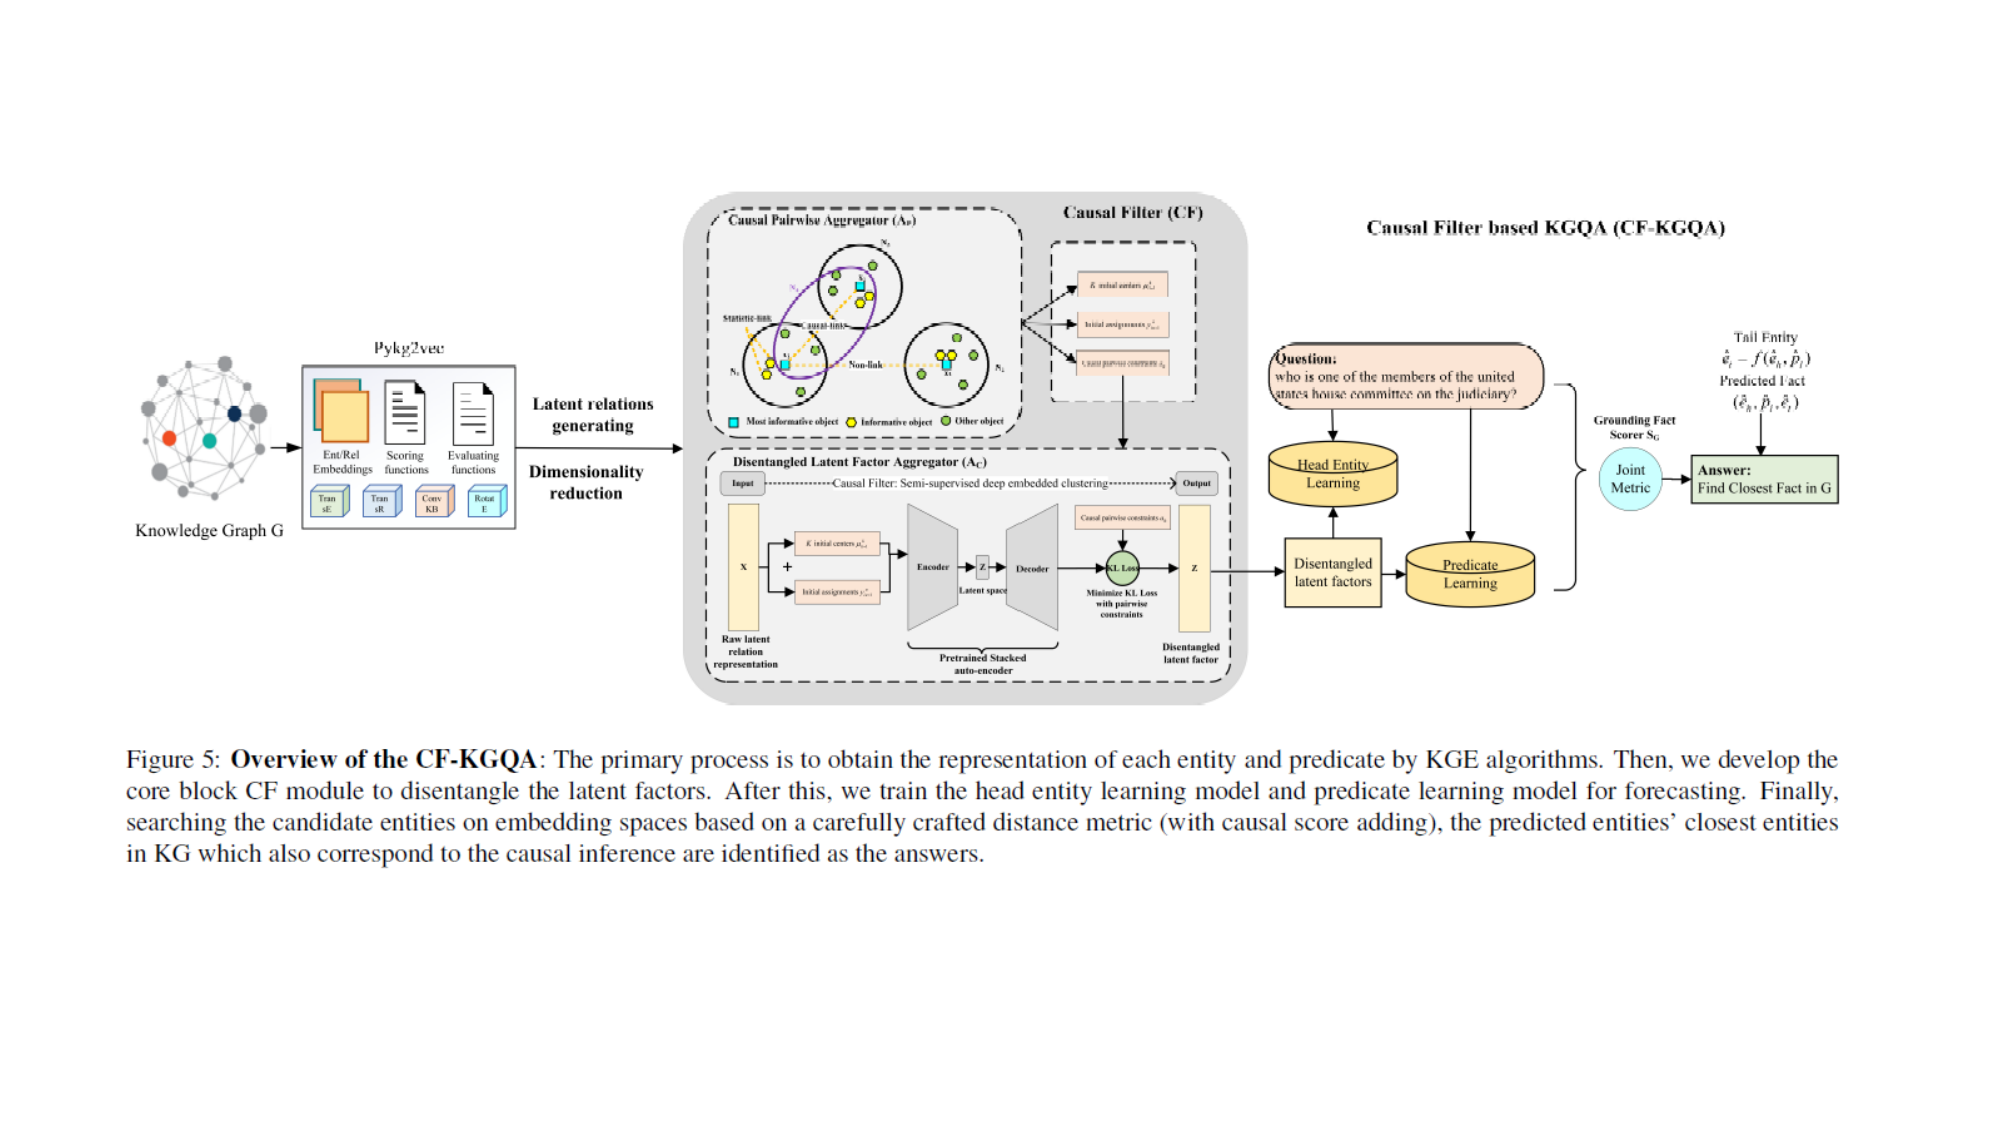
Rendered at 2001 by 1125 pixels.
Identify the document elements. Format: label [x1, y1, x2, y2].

picture [75, 173, 1858, 877]
